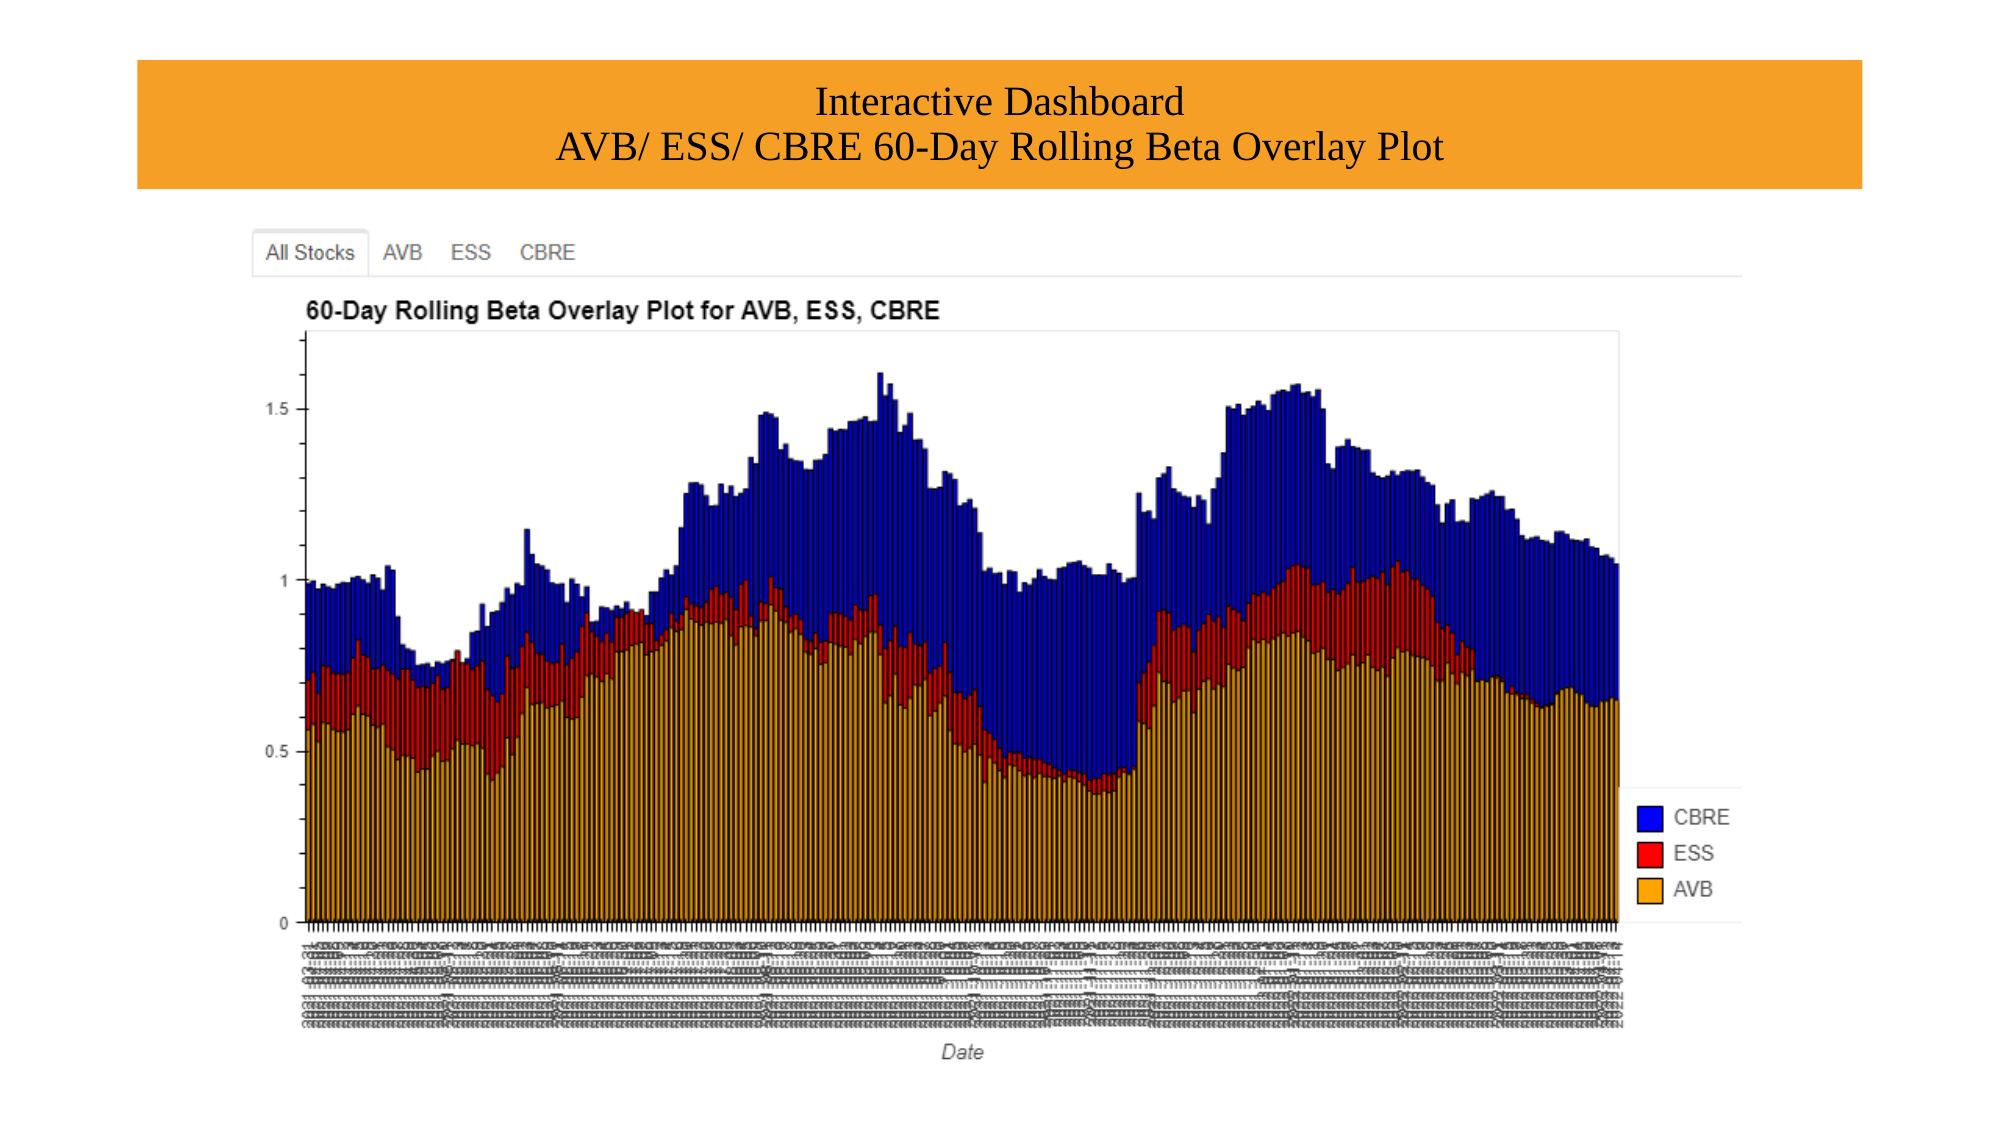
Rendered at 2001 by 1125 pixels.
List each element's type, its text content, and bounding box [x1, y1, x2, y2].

title Interactive Dashboard AVB/ ESS/ CBRE 60-Day Rolling Beta Overlay Plot [136, 59, 1863, 190]
picture [249, 221, 1742, 1083]
